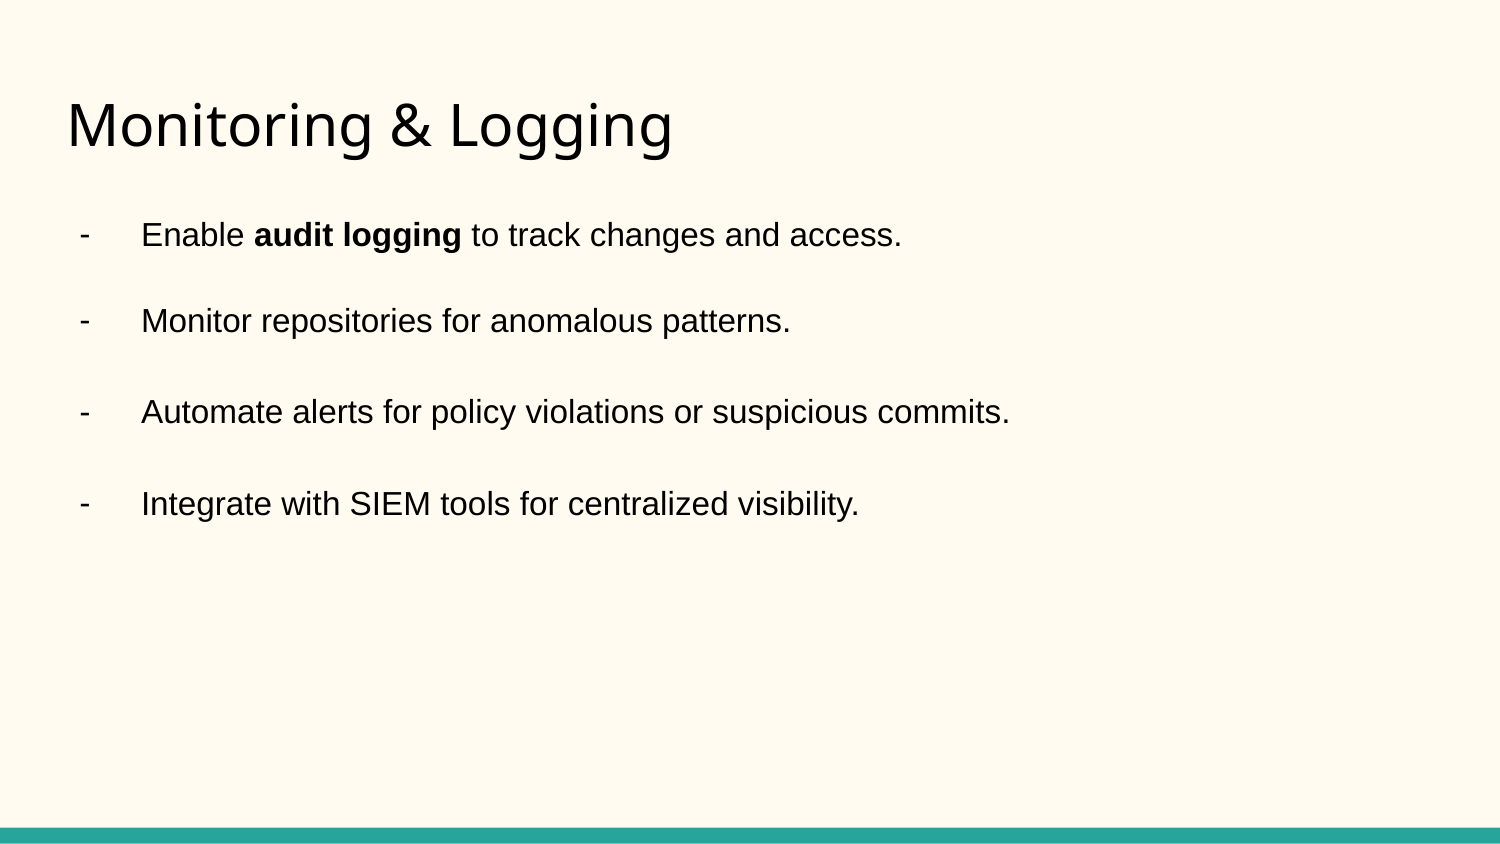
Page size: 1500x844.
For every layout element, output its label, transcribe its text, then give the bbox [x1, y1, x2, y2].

title Monitoring & Logging [51, 72, 1449, 174]
list Enable audit logging to track changes and access. Monitor repositories for anomalous patterns. Automate alerts for policy violations or suspicious commits. Integrate with SIEM tools for centralized visibility. [51, 192, 1449, 750]
